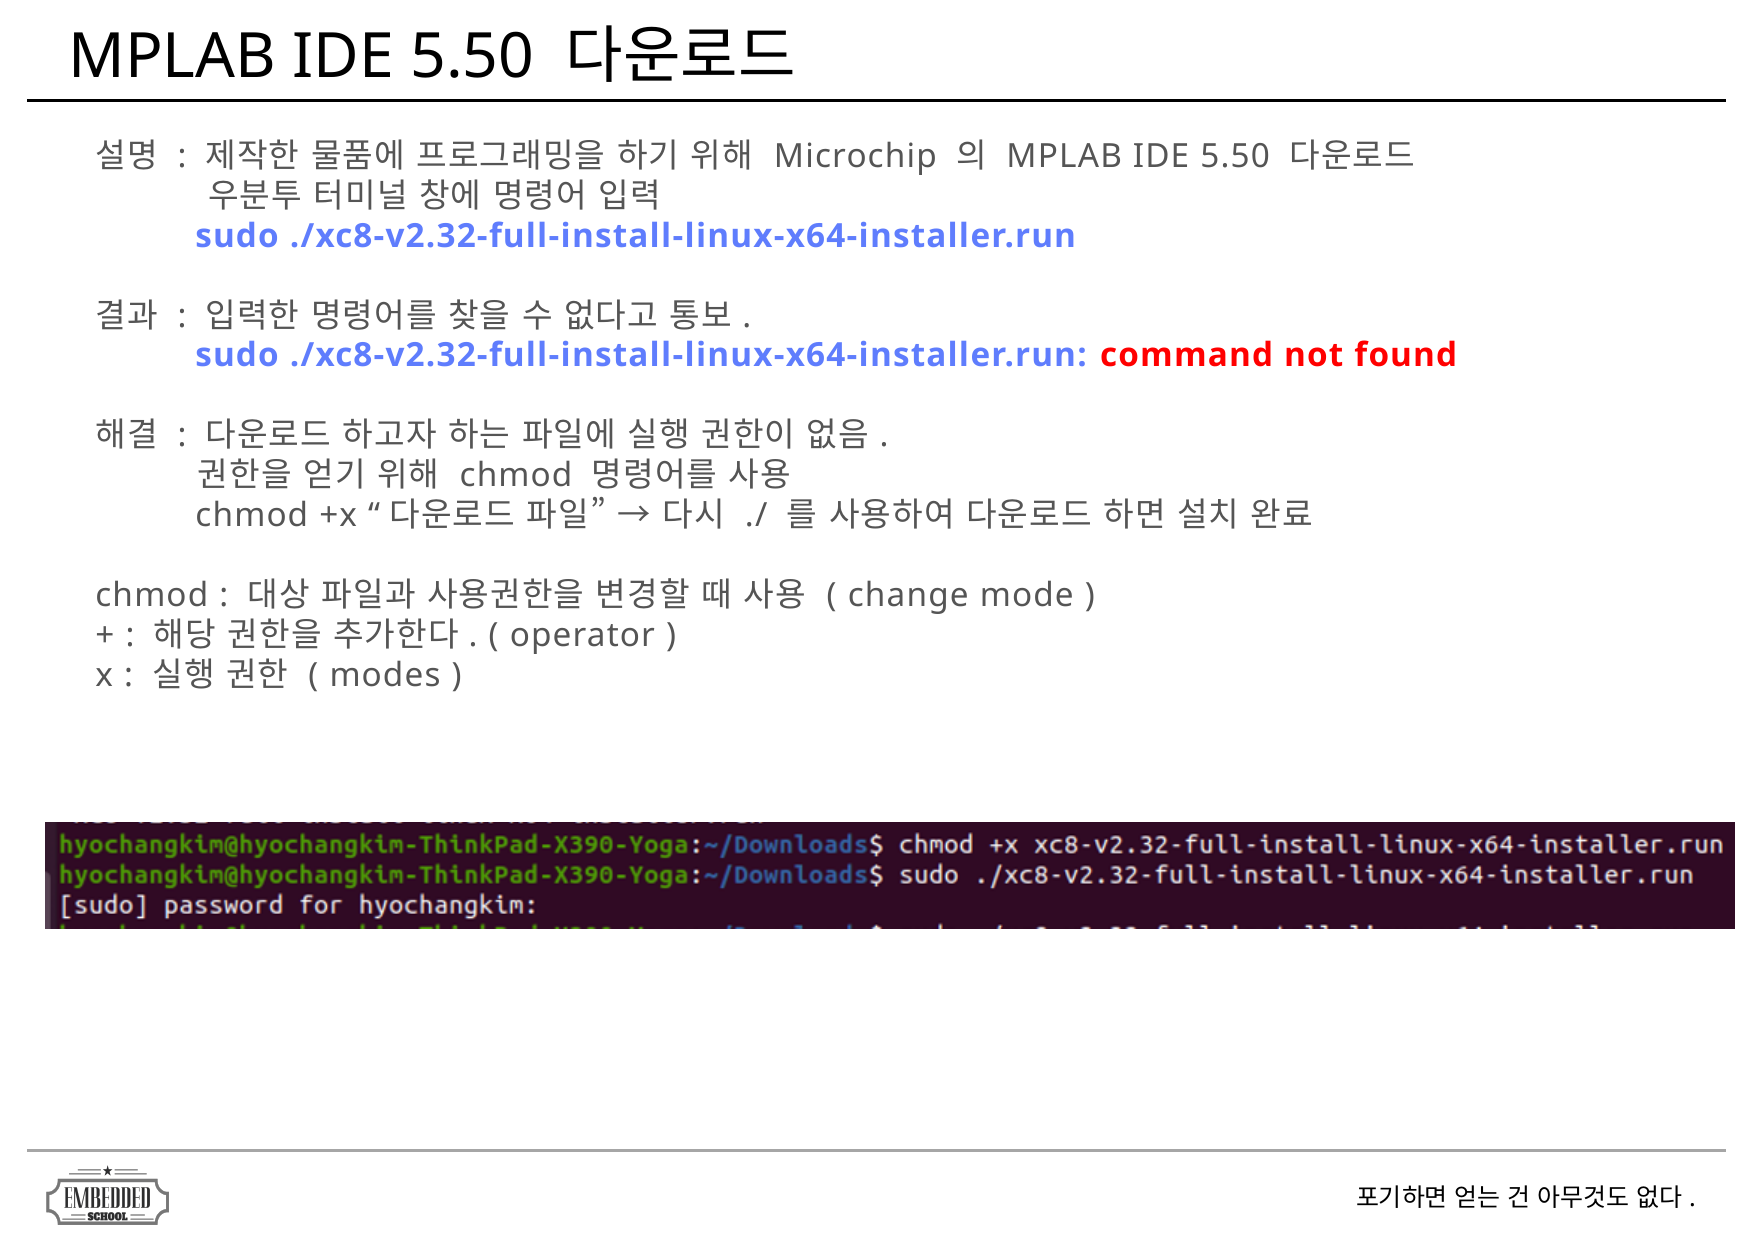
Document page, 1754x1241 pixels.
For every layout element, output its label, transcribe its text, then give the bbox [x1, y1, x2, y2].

picture [27, 1164, 188, 1231]
picture [45, 822, 1735, 929]
text_box MPLAB IDE 5.50 다운로드 [53, 7, 1623, 98]
text_box 설명 : 제작한 물품에 프로그래밍을 하기 위해 Microchip 의 MPLAB IDE 5.50 다운로드 우분투 터미널 창에 명령어 입력 sudo ./xc8-v2.32-full-install-linux-x64-installer.run 결과 : 입력한 명령어를 찾을 수 없다고 통보. sudo ./xc8-v2.32-full-install-linux-x64-installer.run: command not found 해결 : 다운로드 하고자 하는 파일에 실행 권한이 없음. 권한을 얻기 위해 chmod 명령어를 사용 chmod +x “다운로드 파일” → 다시 ./ 를 사용하여 다운로드 하면 설치 완료 chmod : 대상 파일과 사용권한을 변경할 때 사용 ( change mode ) + : 해당 권한을 추가한다. ( operator ) x : 실행 권한 ( modes ) [80, 126, 1700, 741]
